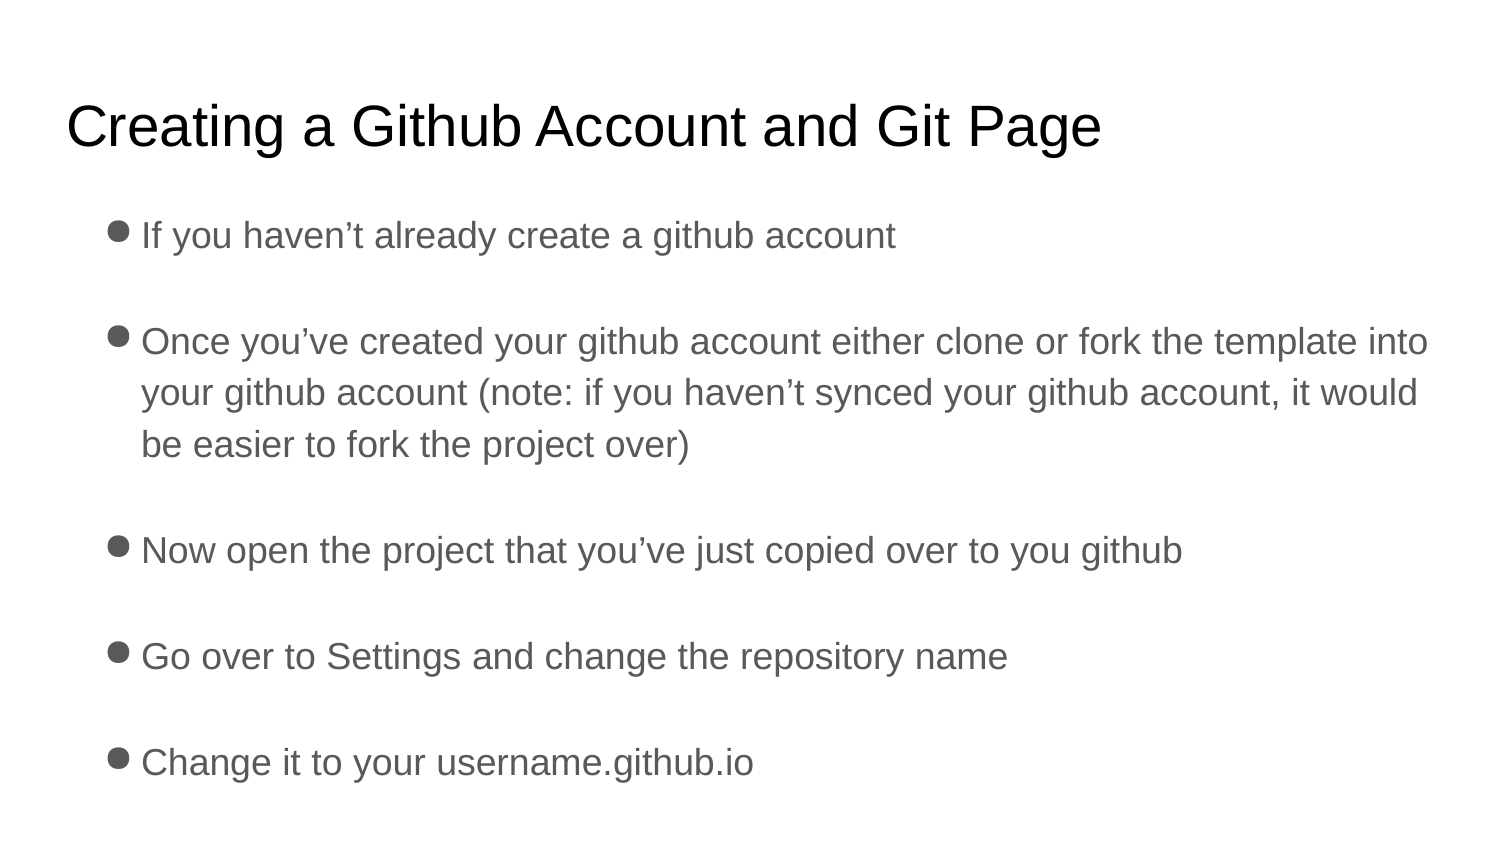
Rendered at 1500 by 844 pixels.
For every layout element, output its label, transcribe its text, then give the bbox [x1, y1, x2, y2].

list If you haven’t already create a github account Once you’ve created your github account either clone or fork the template into your github account (note: if you haven’t synced your github account, it would be easier to fork the project over) Now open the project that you’ve just copied over to you github Go over to Settings and change the repository name Change it to your username.github.io Hooray! You’ve created your Git Page (you only get 1 Git Page per Account) [51, 189, 1449, 750]
title Creating a Github Account and Git Page [51, 72, 1449, 167]
